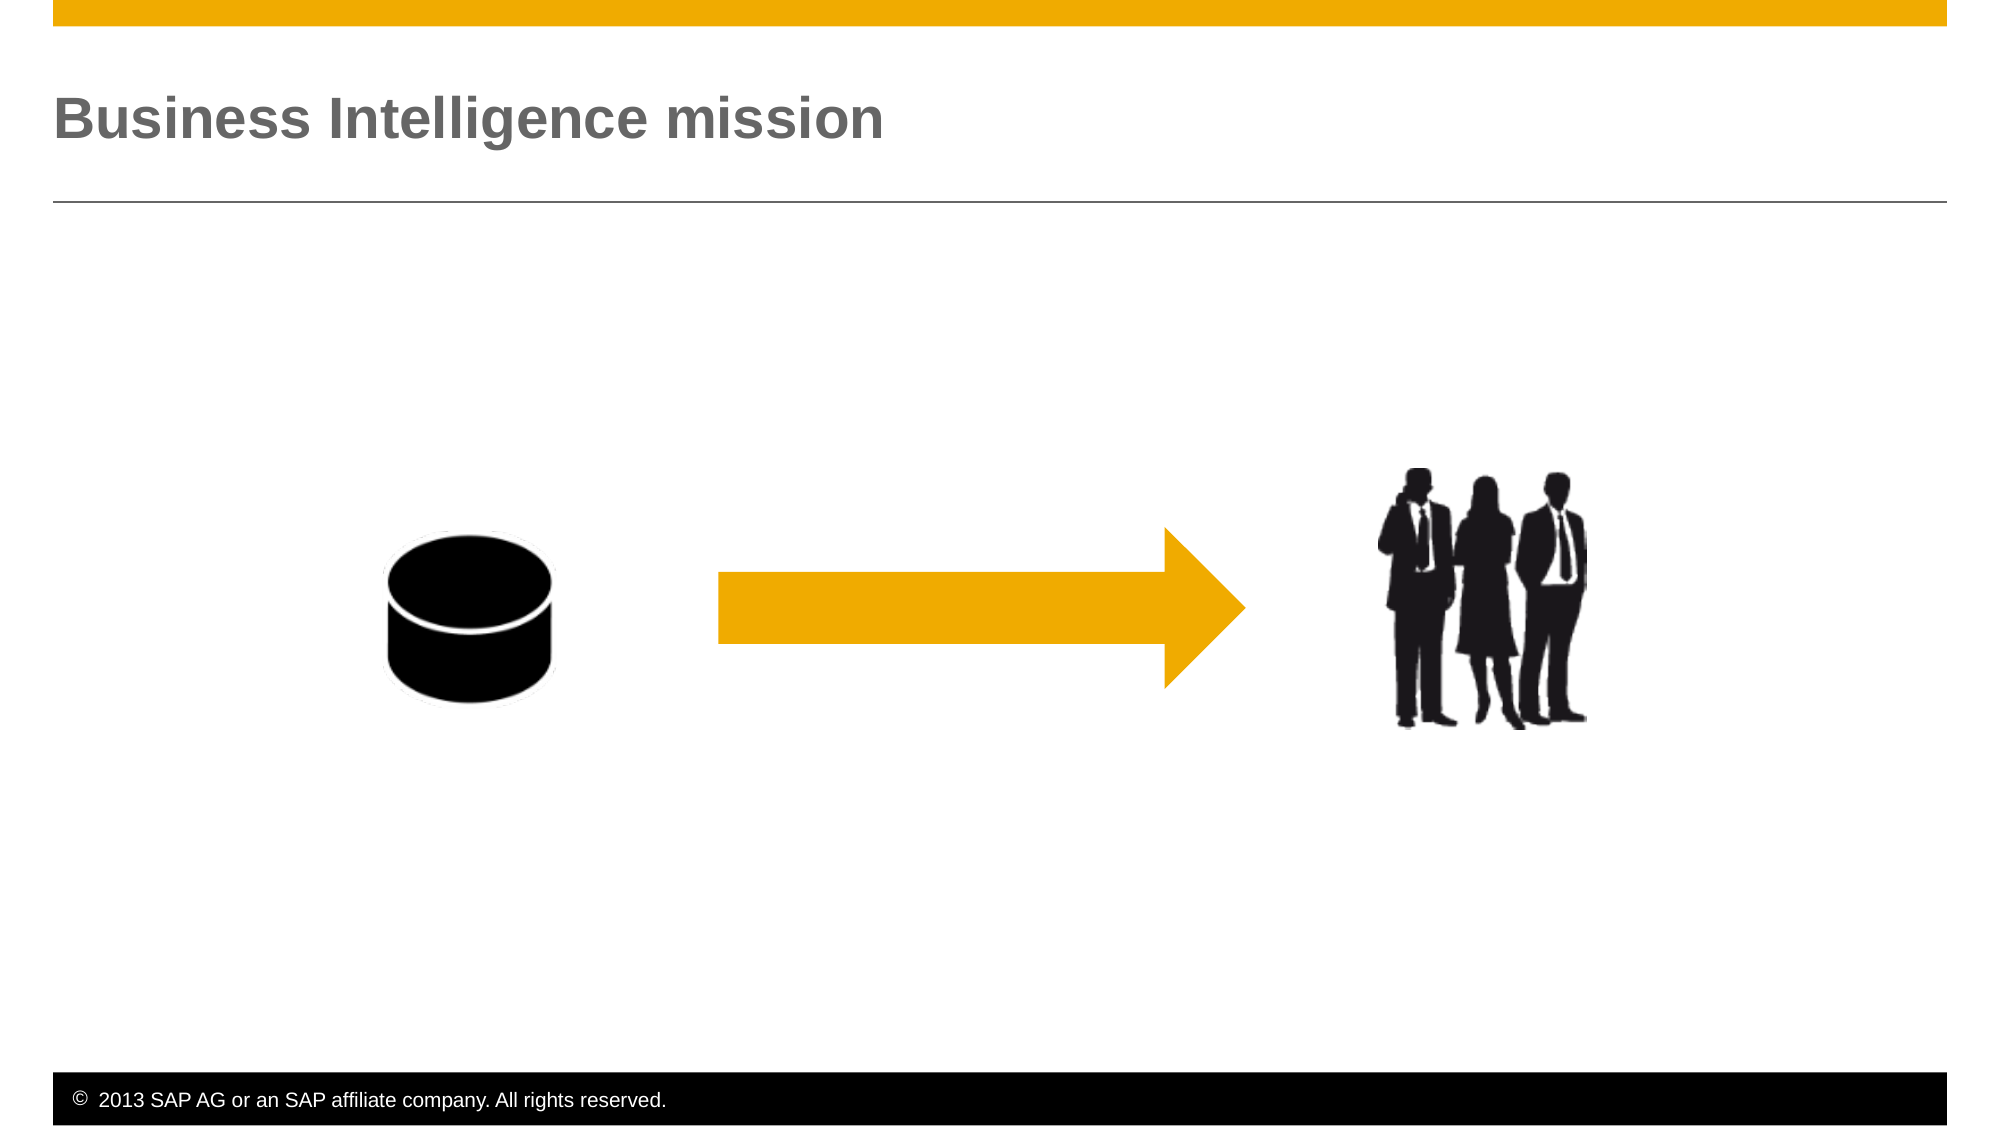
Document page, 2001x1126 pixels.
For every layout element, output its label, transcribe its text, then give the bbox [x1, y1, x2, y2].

picture [1377, 468, 1588, 731]
picture [382, 530, 557, 709]
text_box [718, 526, 1246, 690]
title Business Intelligence mission [53, 53, 1947, 178]
